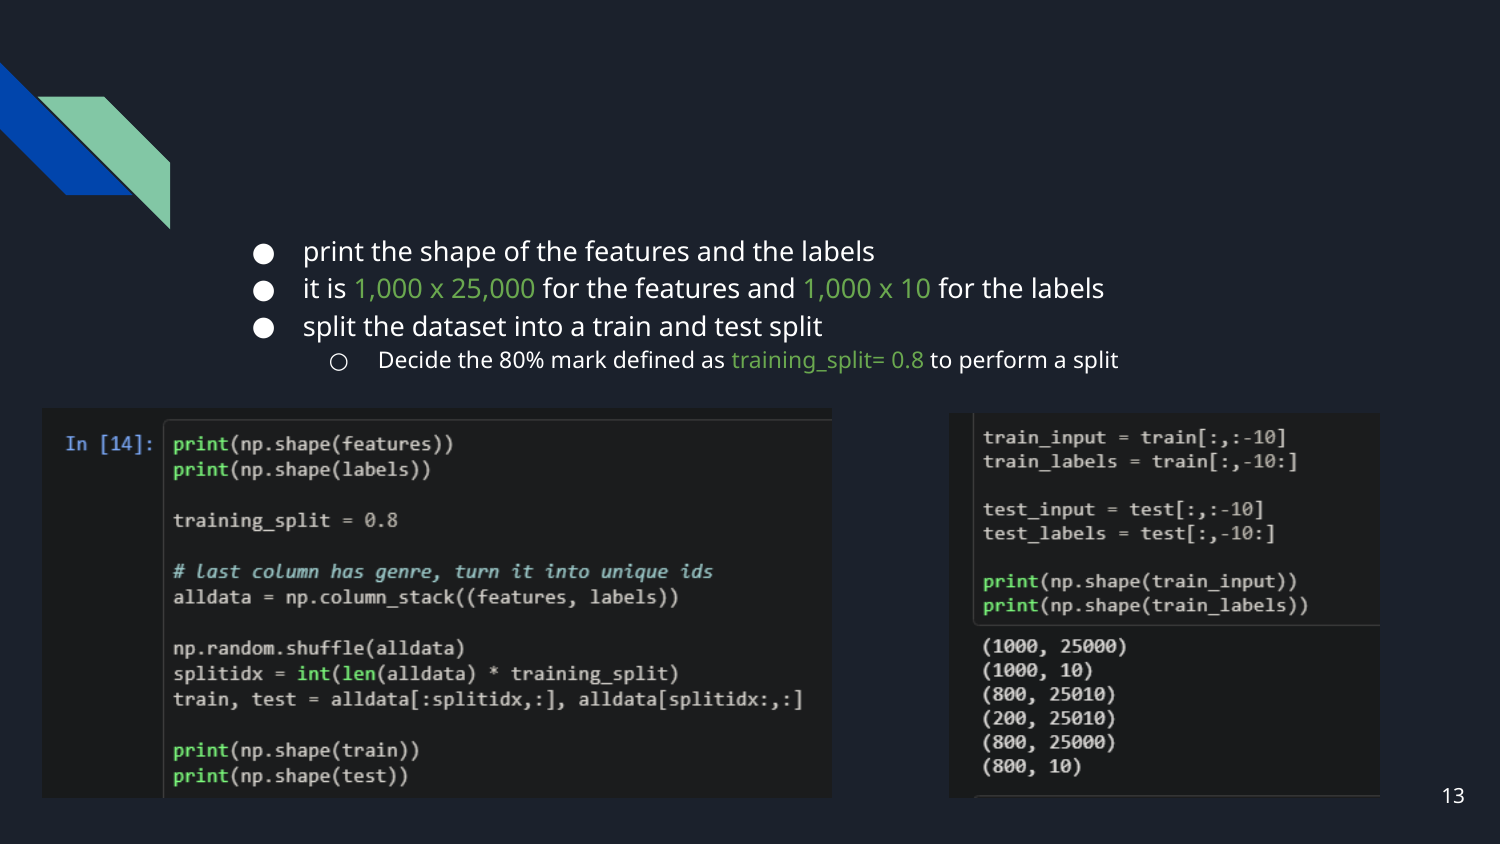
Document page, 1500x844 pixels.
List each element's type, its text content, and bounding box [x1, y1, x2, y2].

list print the shape of the features and the labels it is 1,000 x 25,000 for the features and 1,000 x 10 for the labels split the dataset into a train and test split Decide the 80% mark defined as training_split= 0.8 to perform a split [212, 214, 1368, 693]
picture [949, 413, 1381, 798]
picture [42, 408, 832, 798]
slide_number ‹#› [1389, 764, 1480, 830]
